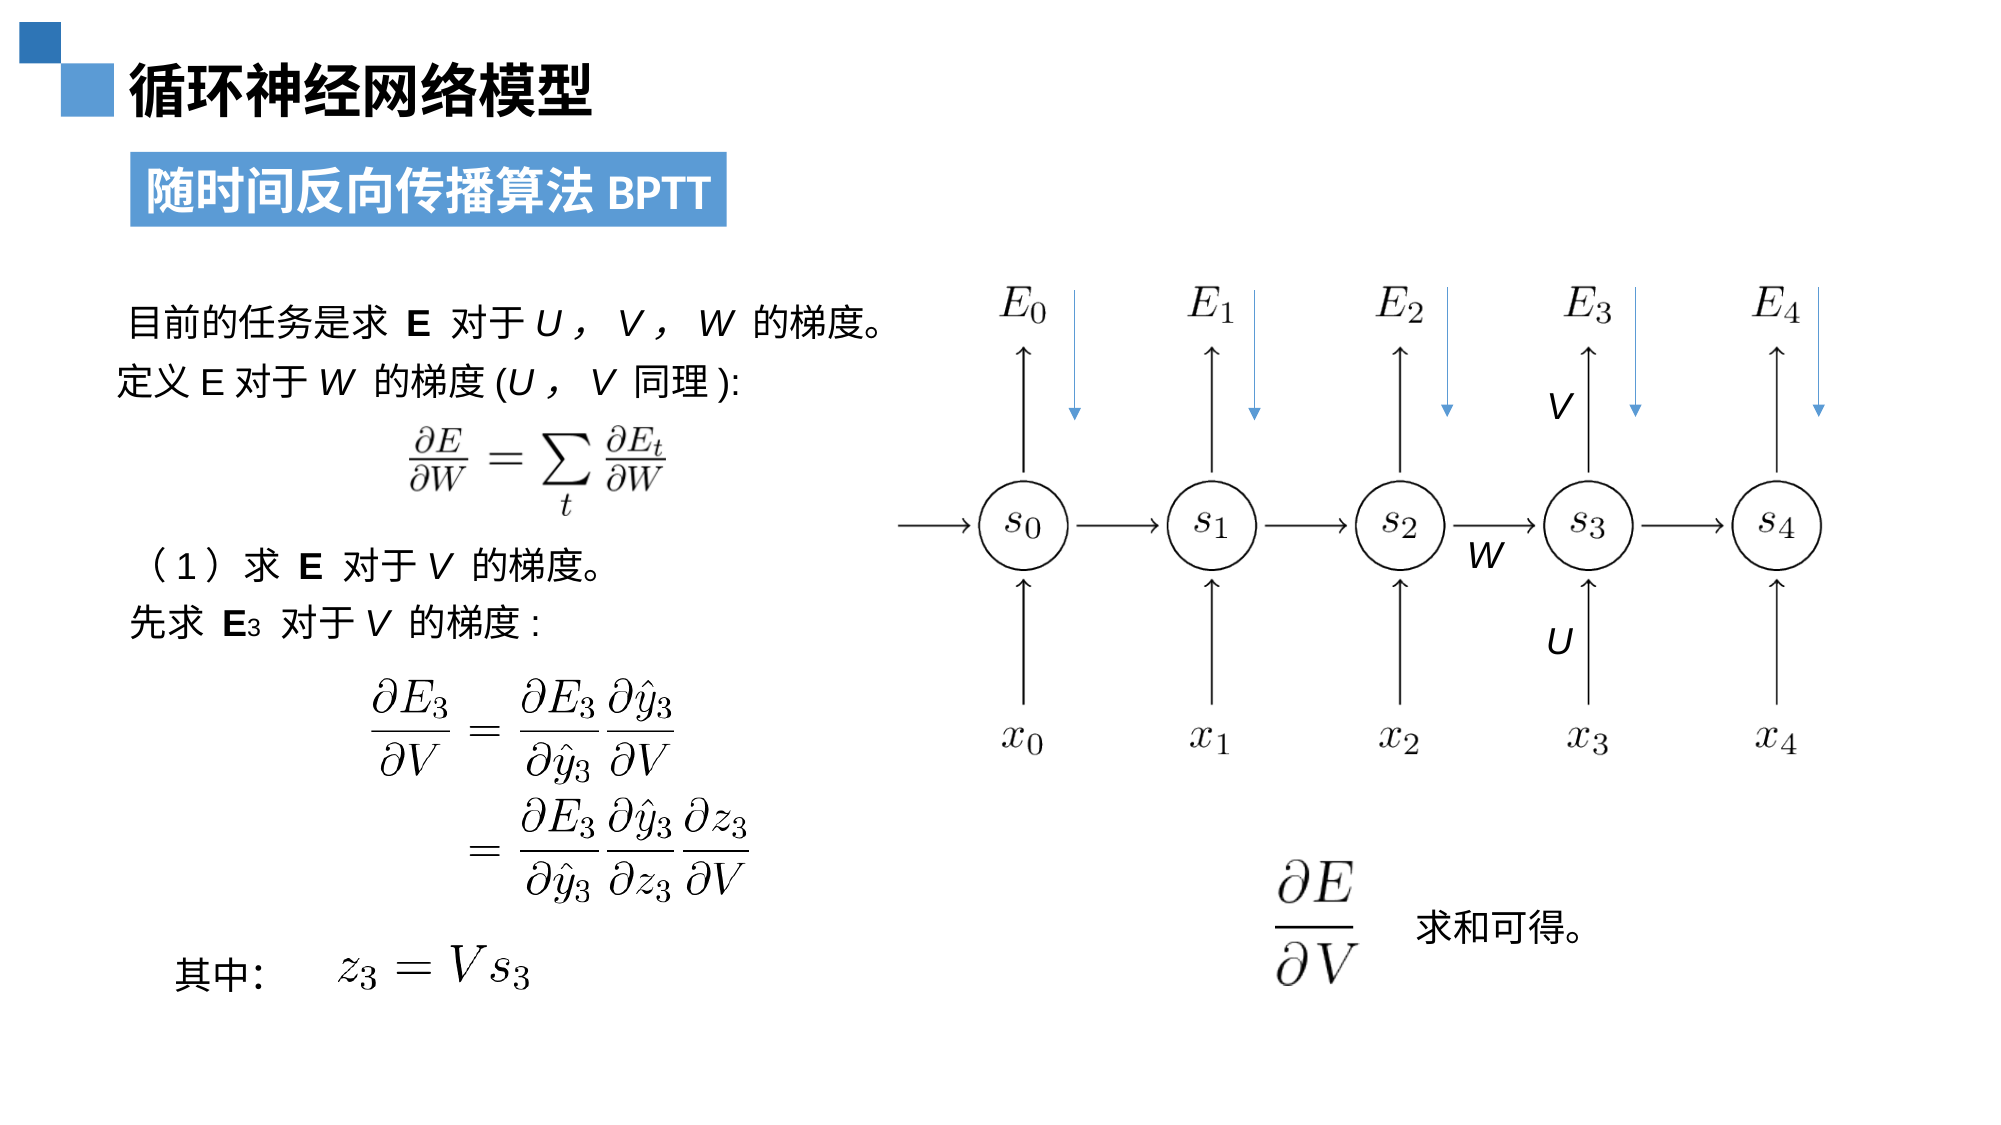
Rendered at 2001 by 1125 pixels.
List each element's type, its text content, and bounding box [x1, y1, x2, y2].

text_box 目前的任务是求 E 对于U，V，W 的梯度。 [111, 279, 853, 351]
picture [404, 417, 668, 520]
picture [1275, 858, 1360, 986]
text_box 其中： [160, 933, 328, 1005]
text_box 随时间反向传播算法BPTT [130, 151, 727, 227]
text_box 求和可得。 [1401, 885, 1619, 957]
text_box （1）求 E 对于V 的梯度。 先求 E3 对于V 的梯度: [114, 523, 636, 651]
picture [371, 678, 781, 918]
picture [853, 227, 1866, 813]
text_box 定义E对于W 的梯度(U，V 同理): [101, 338, 756, 410]
picture [337, 945, 529, 990]
text_box 循环神经网络模型 [113, 47, 1078, 132]
